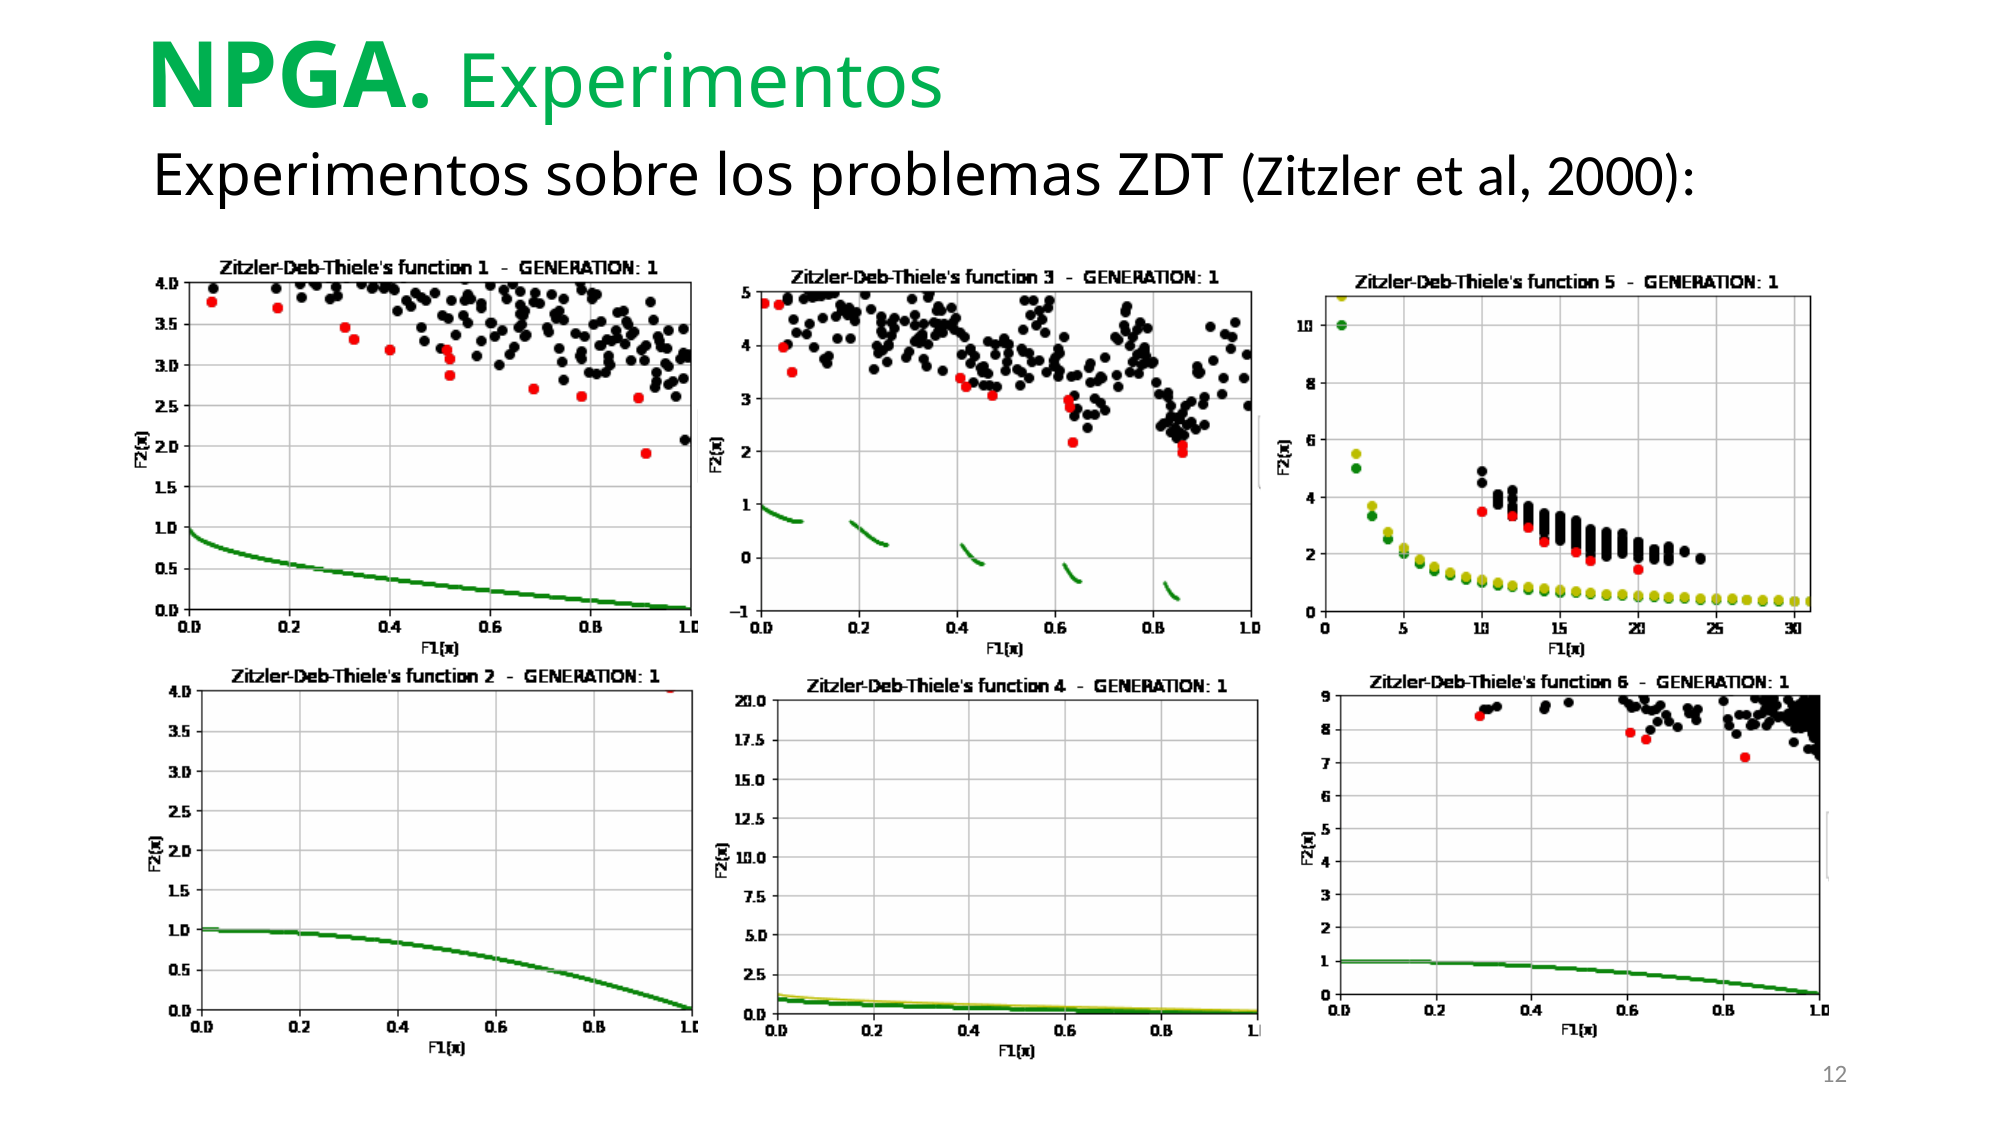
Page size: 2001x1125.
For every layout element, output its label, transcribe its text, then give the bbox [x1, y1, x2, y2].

picture [704, 668, 1261, 1068]
list Experimentos sobre los problemas ZDT (Zitzler et al, 2000): [137, 137, 1956, 1014]
picture [123, 249, 1261, 1065]
picture [1266, 264, 1829, 1046]
slide_number 12 [1412, 1042, 1863, 1103]
title NPGA. Experimentos [130, 3, 1915, 152]
